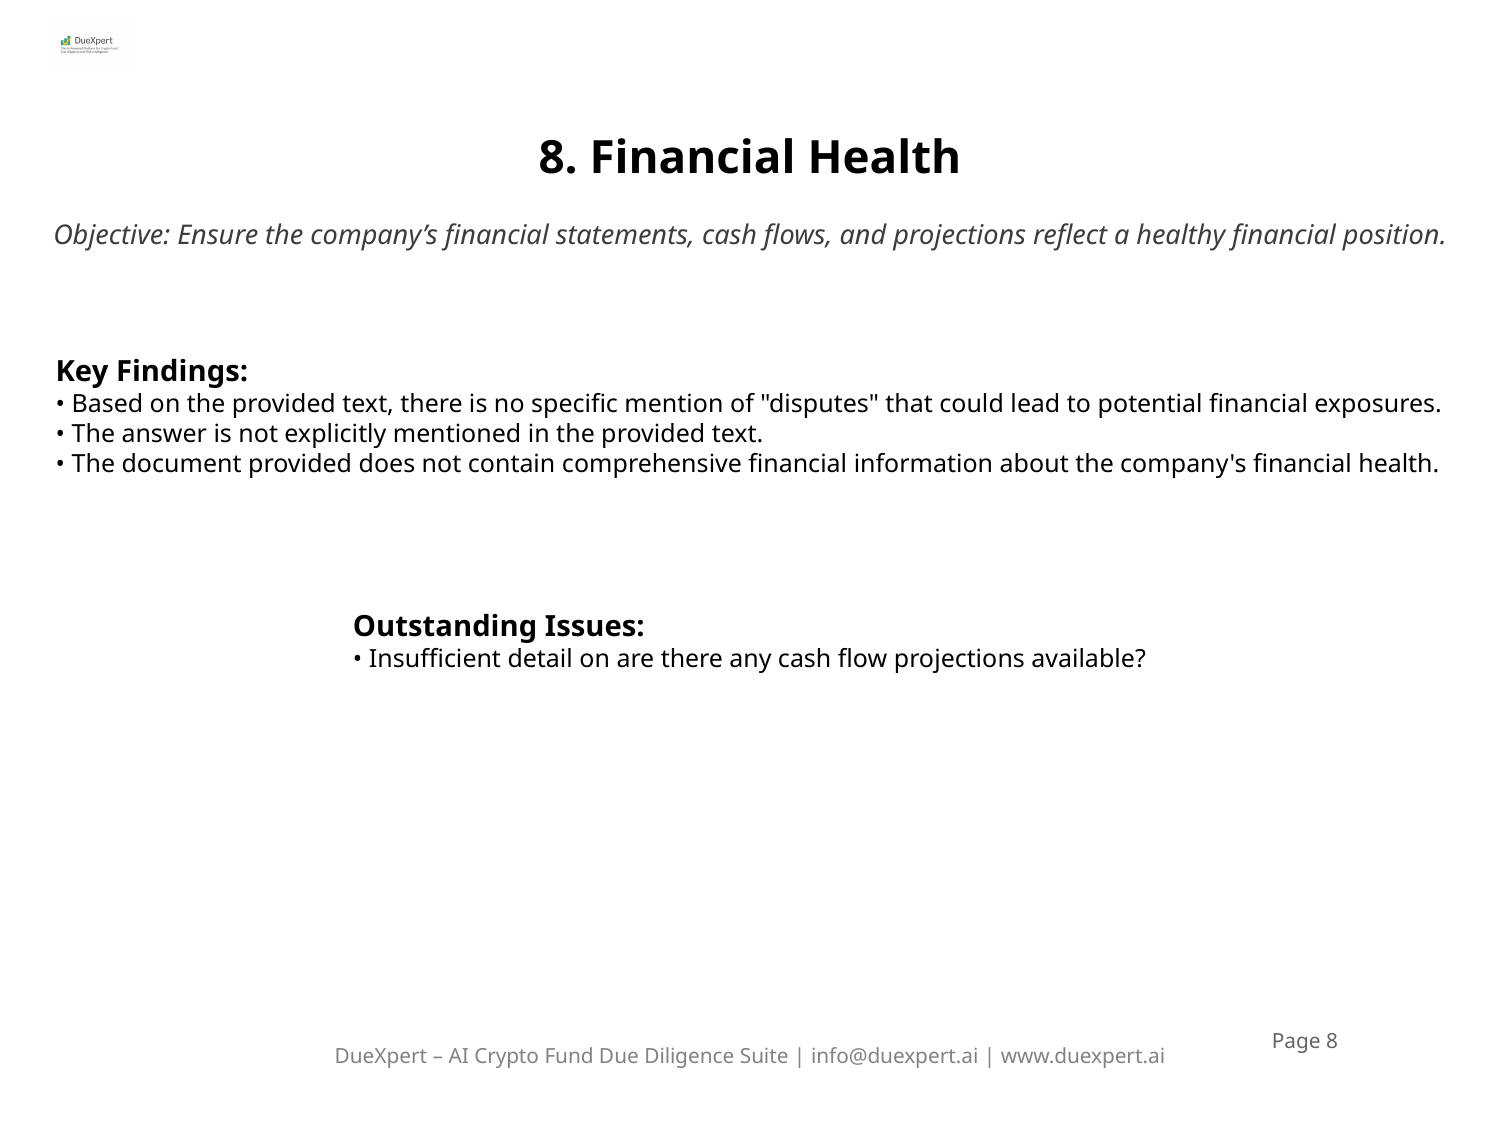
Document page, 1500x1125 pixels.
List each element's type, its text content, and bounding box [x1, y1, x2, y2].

picture [44, 14, 136, 76]
text_box Key Findings: • Based on the provided text, there is no specific mention of "disputes" that could lead to potential financial exposures. • The answer is not explicitly mentioned in the provided text. • The document provided does not contain comprehensive financial information about the company's financial health. [40, 345, 1459, 485]
text_box DueXpert – AI Crypto Fund Due Diligence Suite | info@duexpert.ai | www.duexpert.ai [319, 1035, 1181, 1075]
text_box 8. Financial Health [523, 120, 977, 190]
text_box Objective: Ensure the company’s financial statements, cash flows, and projections reflect a healthy financial position. [38, 209, 1462, 258]
text_box Page 8 [1257, 1020, 1353, 1060]
text_box Outstanding Issues: • Insufficient detail on are there any cash flow projections available? [338, 600, 1162, 680]
